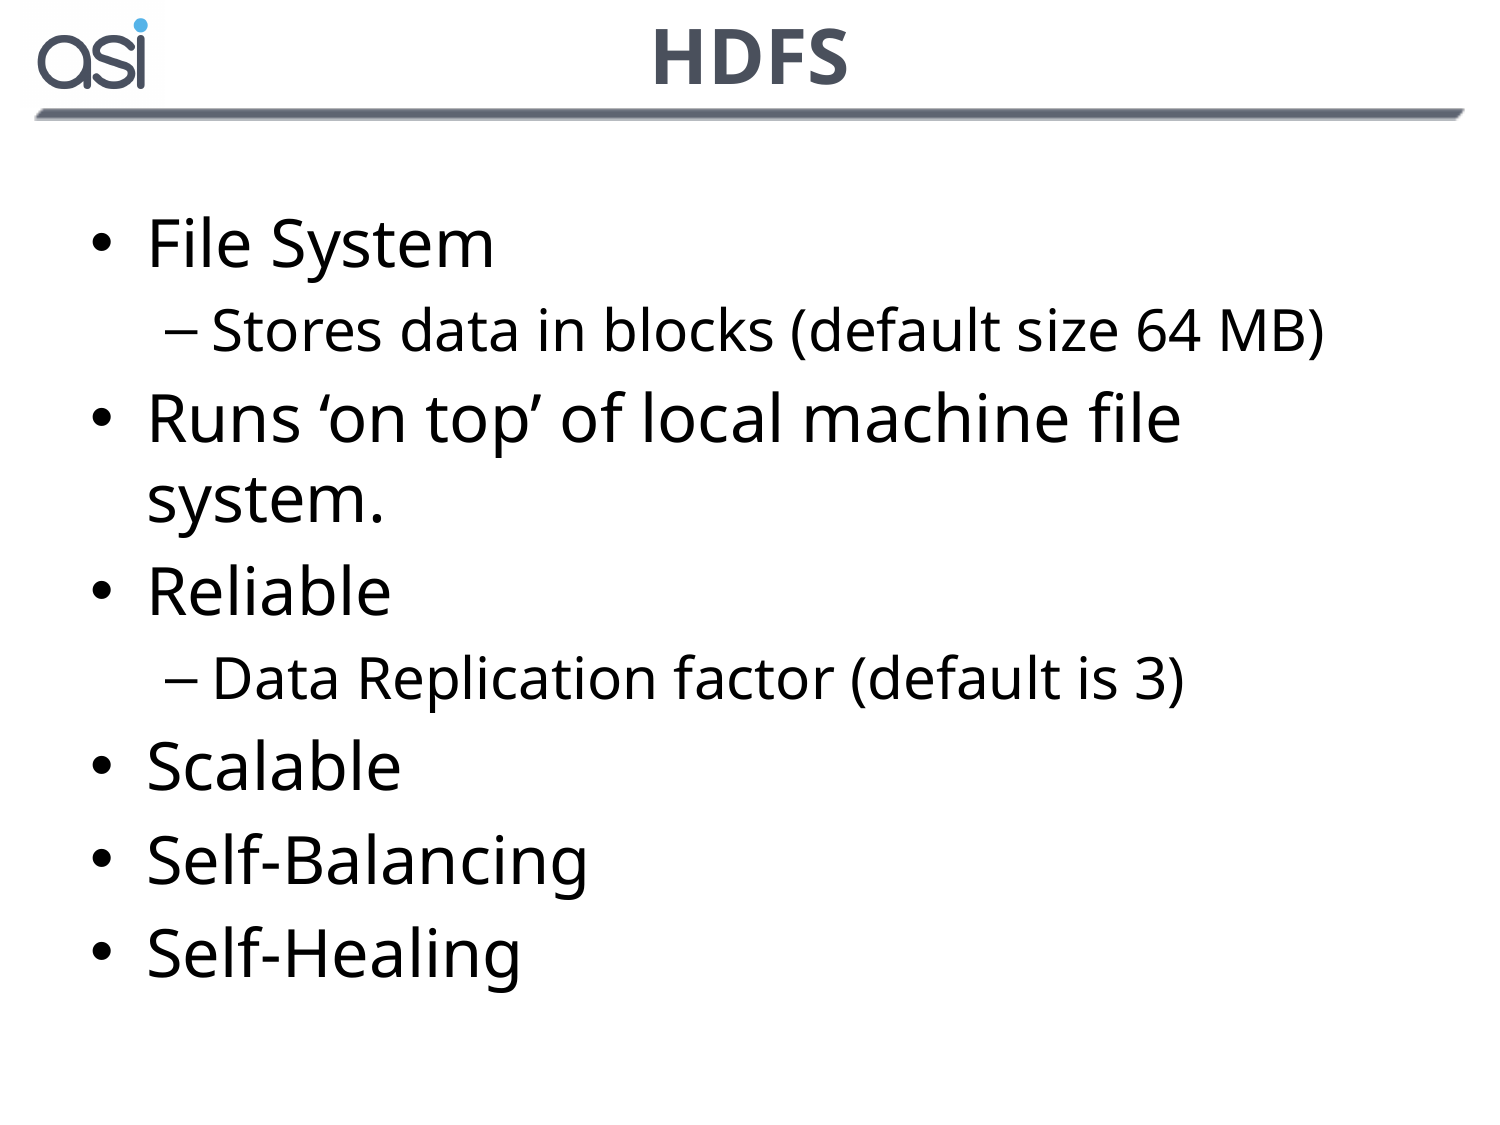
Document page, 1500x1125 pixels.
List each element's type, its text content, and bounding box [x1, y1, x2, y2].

picture [20, 0, 1467, 121]
list File System Stores data in blocks (default size 64 MB) Runs ‘on top’ of local machine file system. Reliable Data Replication factor (default is 3) Scalable Self-Balancing Self-Healing [75, 193, 1425, 951]
title HDFS [33, 0, 1467, 108]
